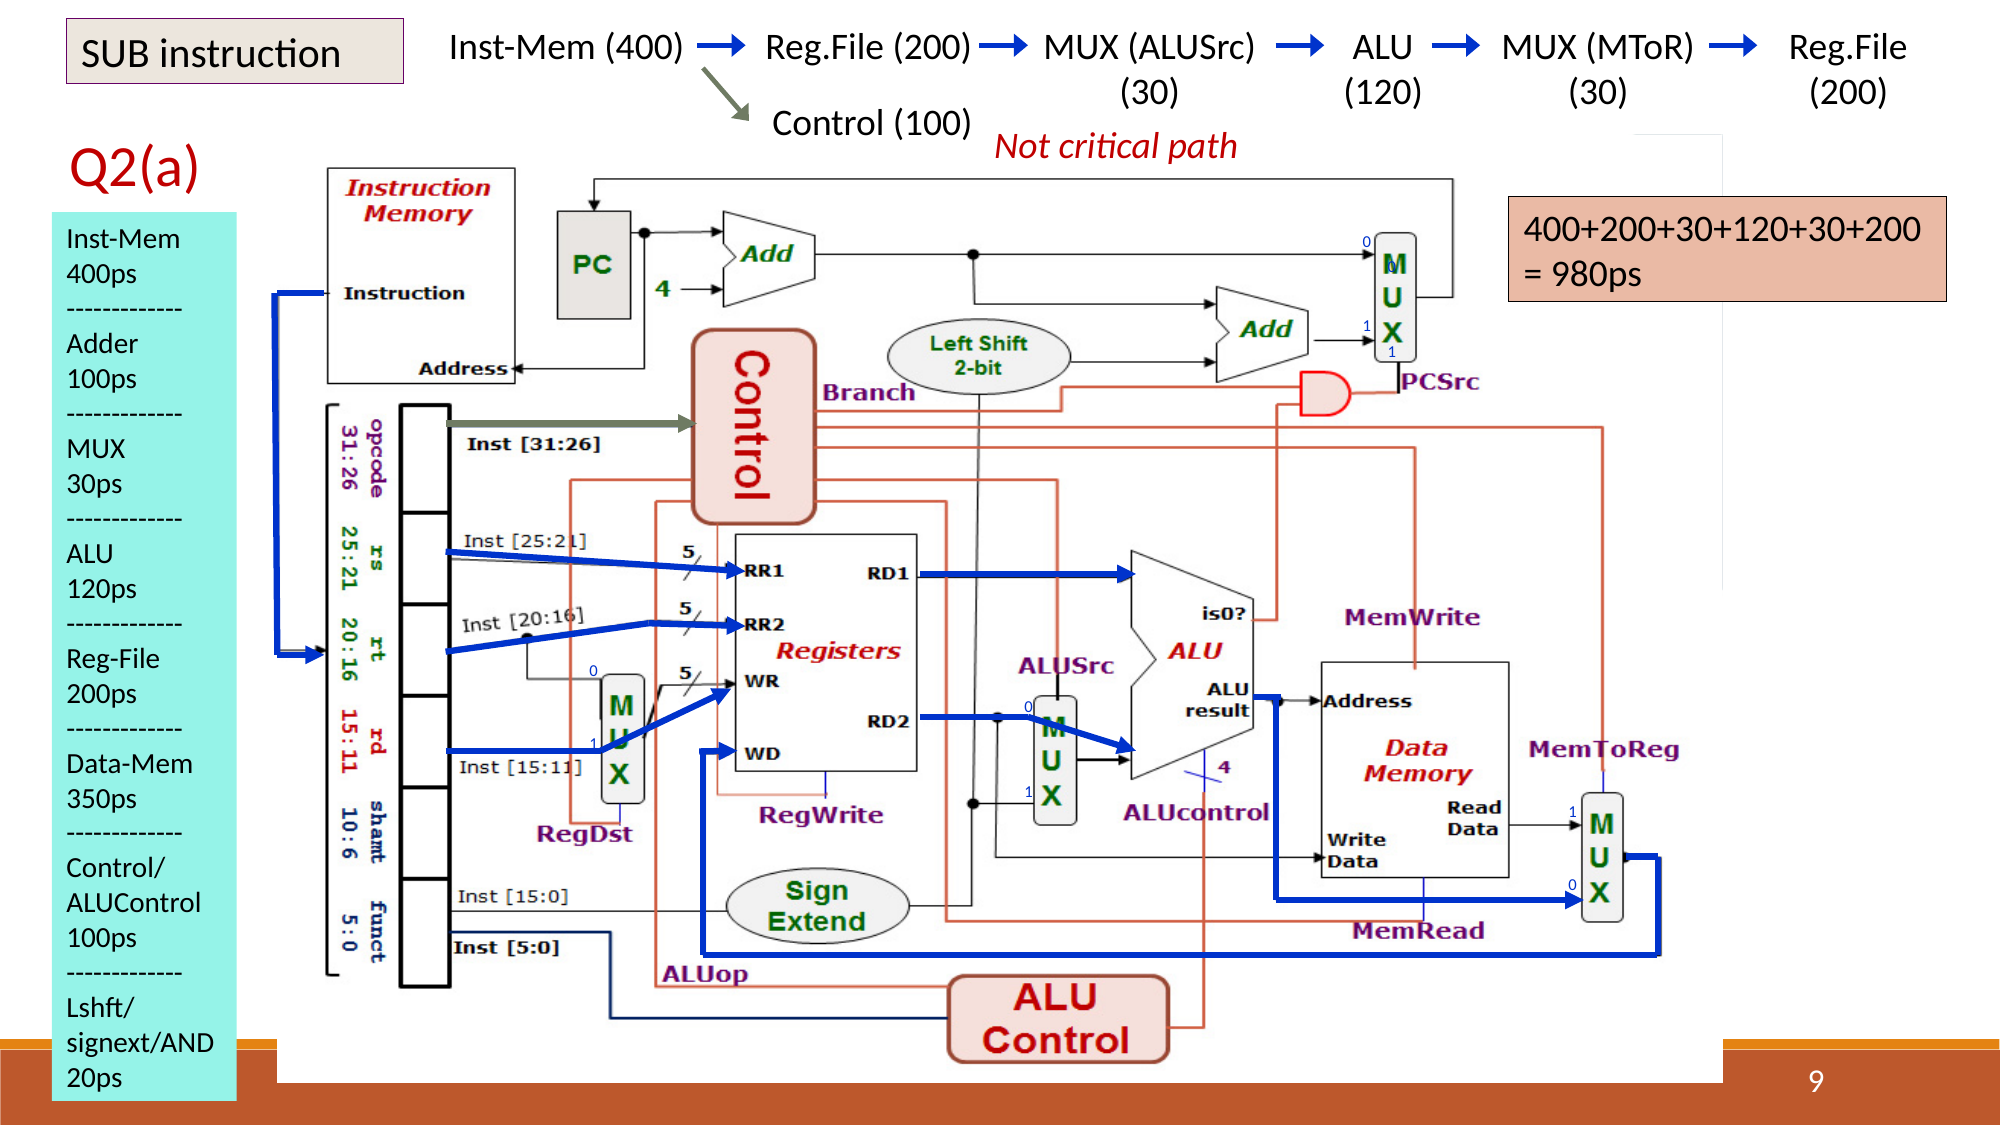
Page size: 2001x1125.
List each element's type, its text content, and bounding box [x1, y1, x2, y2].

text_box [1708, 14, 1947, 122]
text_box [1275, 14, 1430, 122]
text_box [1431, 14, 1707, 122]
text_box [978, 14, 1274, 122]
text_box Inst-Mem 400ps ------------- Adder 100ps ------------- MUX 30ps ------------- ALU 120ps ------------- Reg-File 200ps ------------- Data-Mem 350ps ------------- Control/ALUControl 100ps ------------- Lshft/signext/AND 20ps [51, 212, 237, 1101]
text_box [698, 750, 1659, 956]
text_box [444, 551, 746, 752]
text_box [276, 133, 1724, 1084]
text_box SUB instruction [66, 18, 404, 84]
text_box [1027, 716, 1137, 747]
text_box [919, 573, 1137, 718]
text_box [273, 292, 325, 656]
text_box 400+200+30+120+30+200 = 980ps [1732, 196, 1947, 302]
text_box Q2(a) [44, 121, 228, 206]
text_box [696, 14, 978, 77]
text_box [702, 67, 1005, 152]
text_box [1252, 696, 1585, 747]
slide_number 9 [1624, 1049, 1840, 1110]
text_box Inst-Mem (400) [430, 14, 695, 75]
